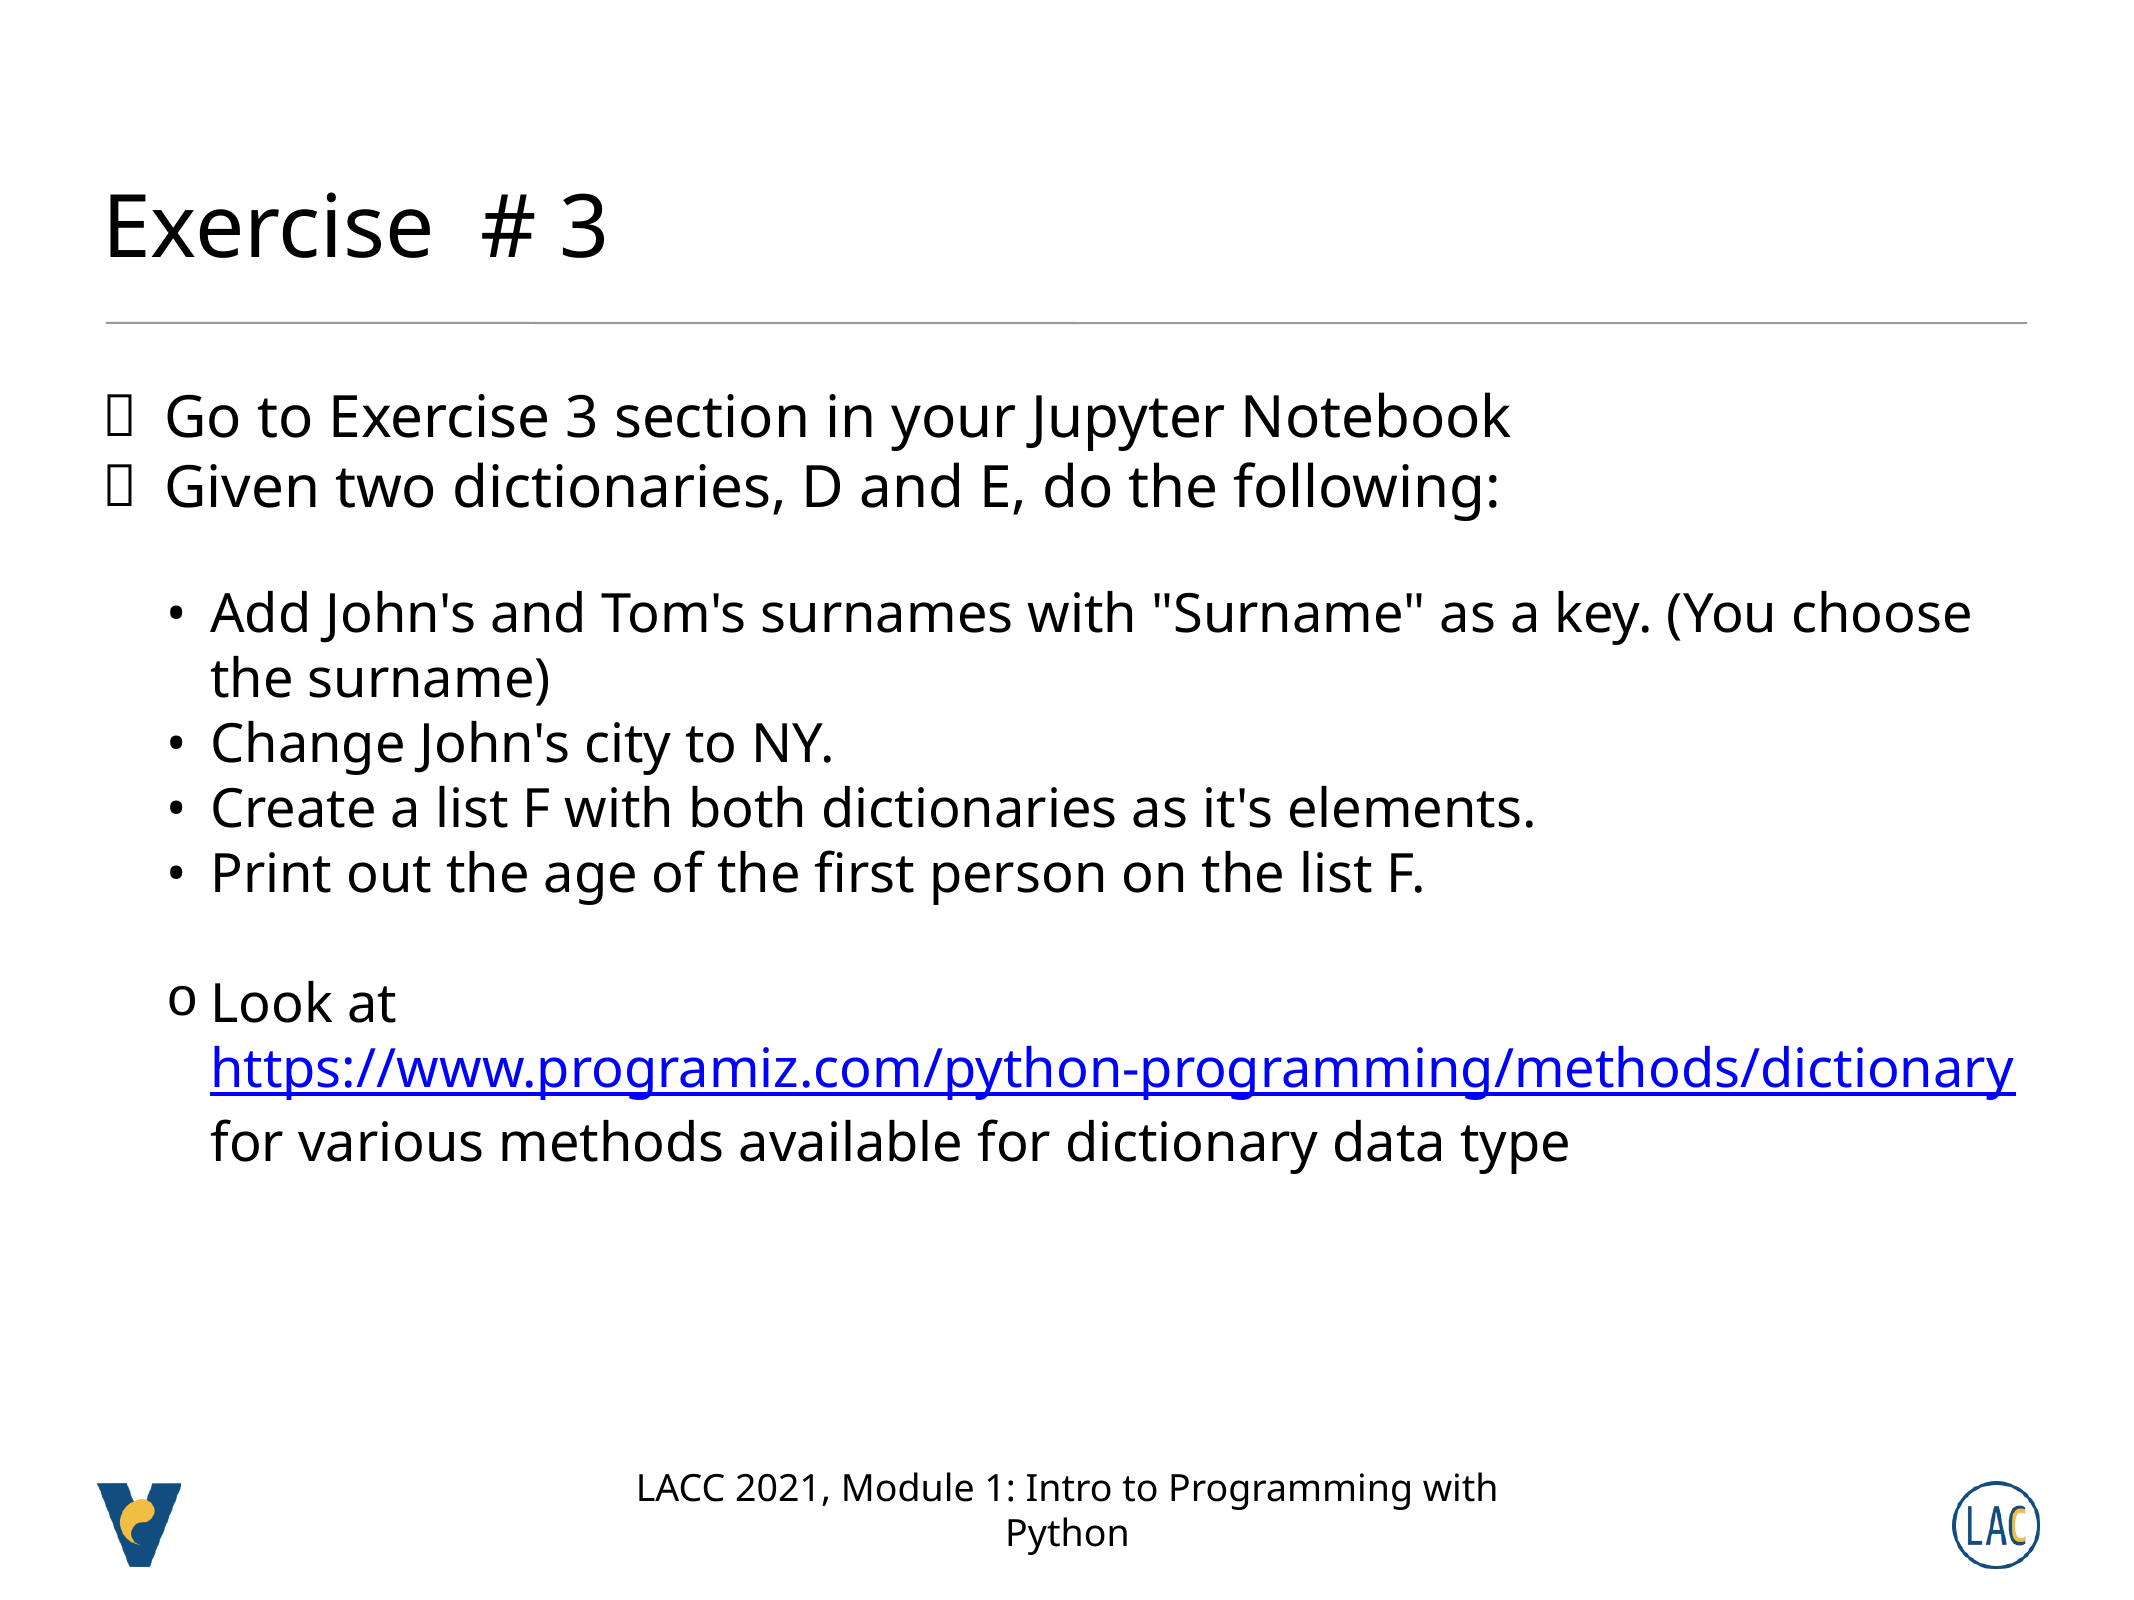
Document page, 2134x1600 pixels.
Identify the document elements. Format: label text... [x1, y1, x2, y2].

picture [97, 1483, 181, 1567]
list Go to Exercise 3 section in your Jupyter Notebook Given two dictionaries, D and E, do the following: Add John's and Tom's surnames with "Surname" as a key. (You choose the surname) Change John's city to NY. Create a list F with both dictionaries as it's elements. Print out the age of the first person on the list F. Look at https://www.programiz.com/python-programming/methods/dictionary for various methods available for dictionary data type [93, 370, 2040, 1458]
title Exercise # 3 [93, 0, 2040, 284]
picture [1952, 1481, 2040, 1569]
